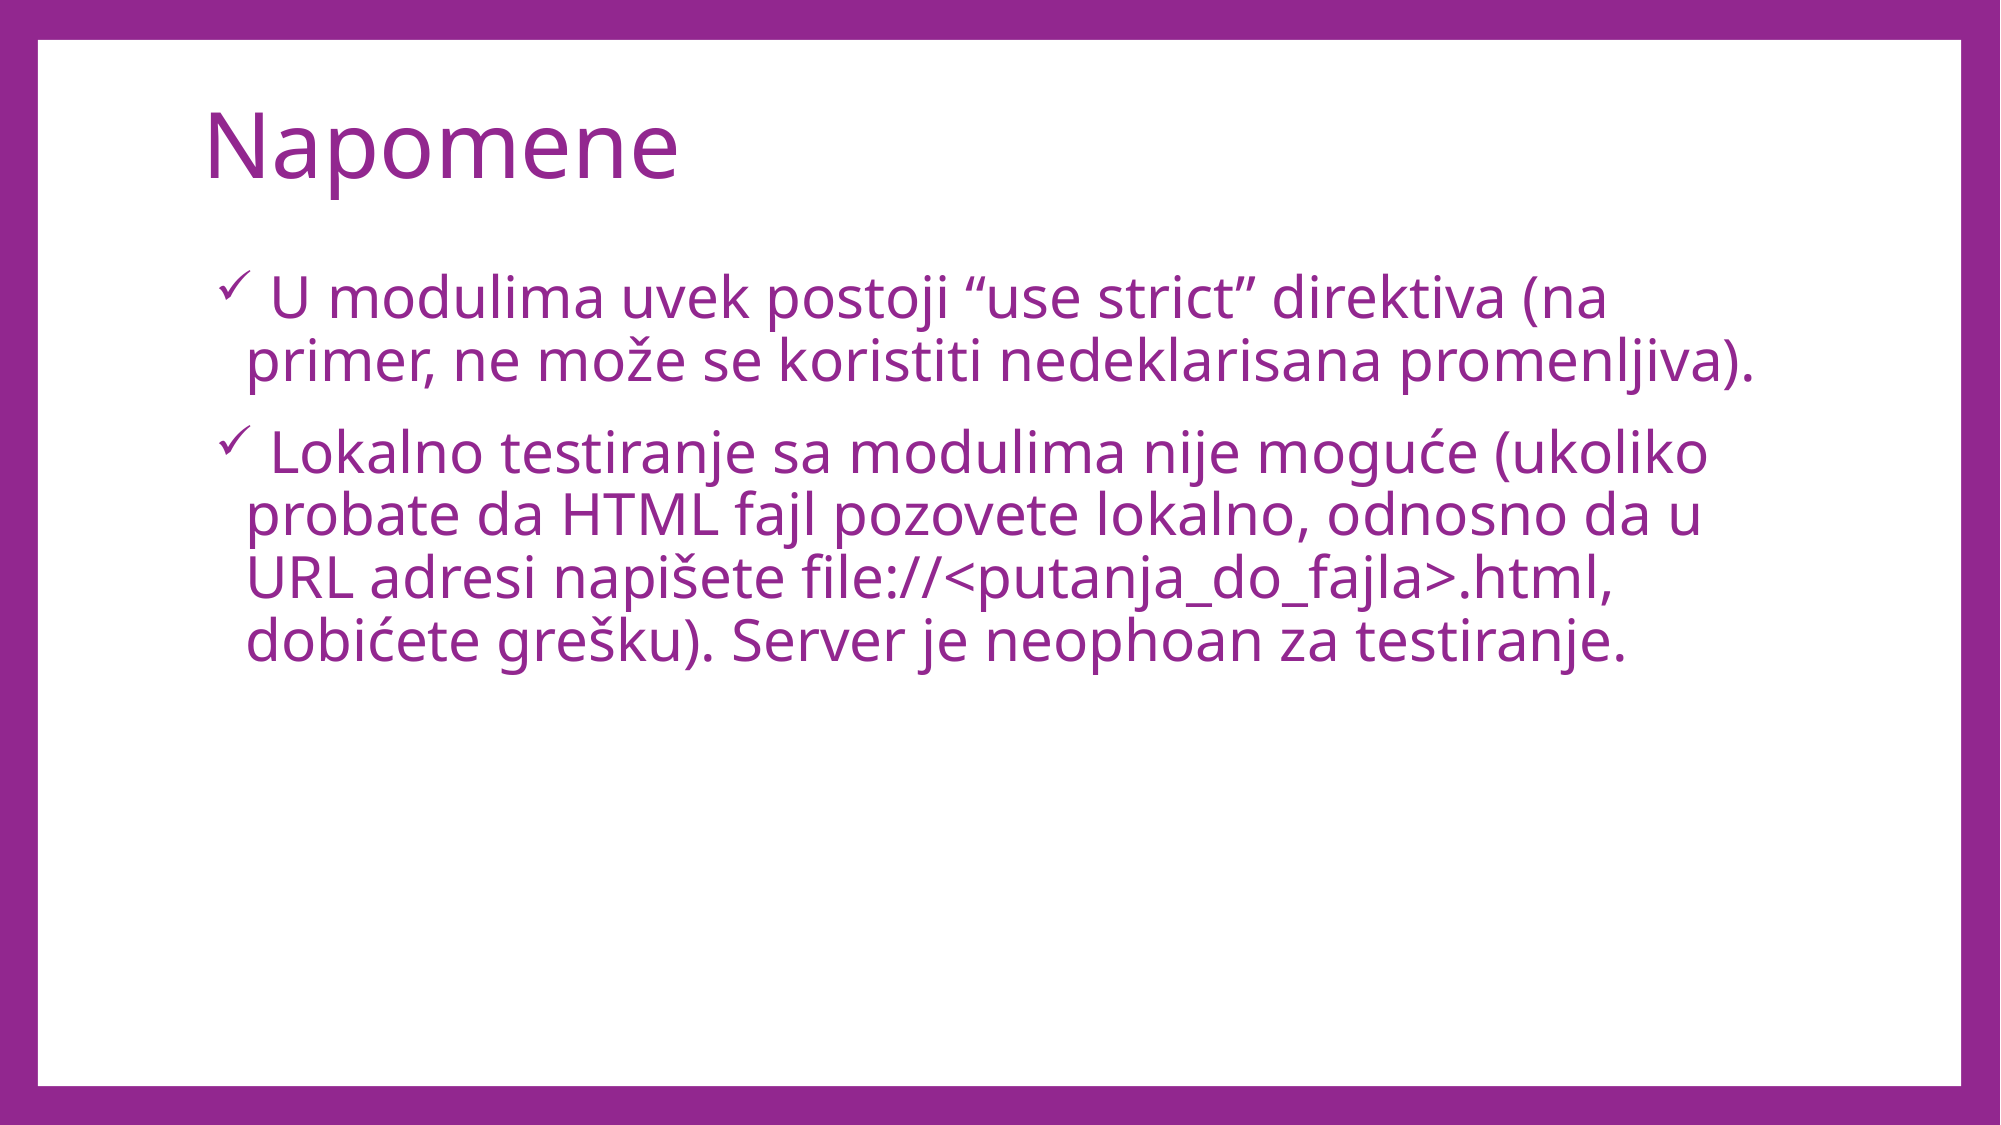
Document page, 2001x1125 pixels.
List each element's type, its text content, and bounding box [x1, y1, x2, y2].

list U modulima uvek postoji “use strict” direktiva (na primer, ne može se koristiti nedeklarisana promenljiva). Lokalno testiranje sa modulima nije moguće (ukoliko probate da HTML fajl pozovete lokalno, odnosno da u URL adresi napišete file://<putanja_do_fajla>.html, dobićete grešku). Server je neophoan za testiranje. [192, 260, 1813, 923]
title Napomene [187, 37, 1807, 261]
